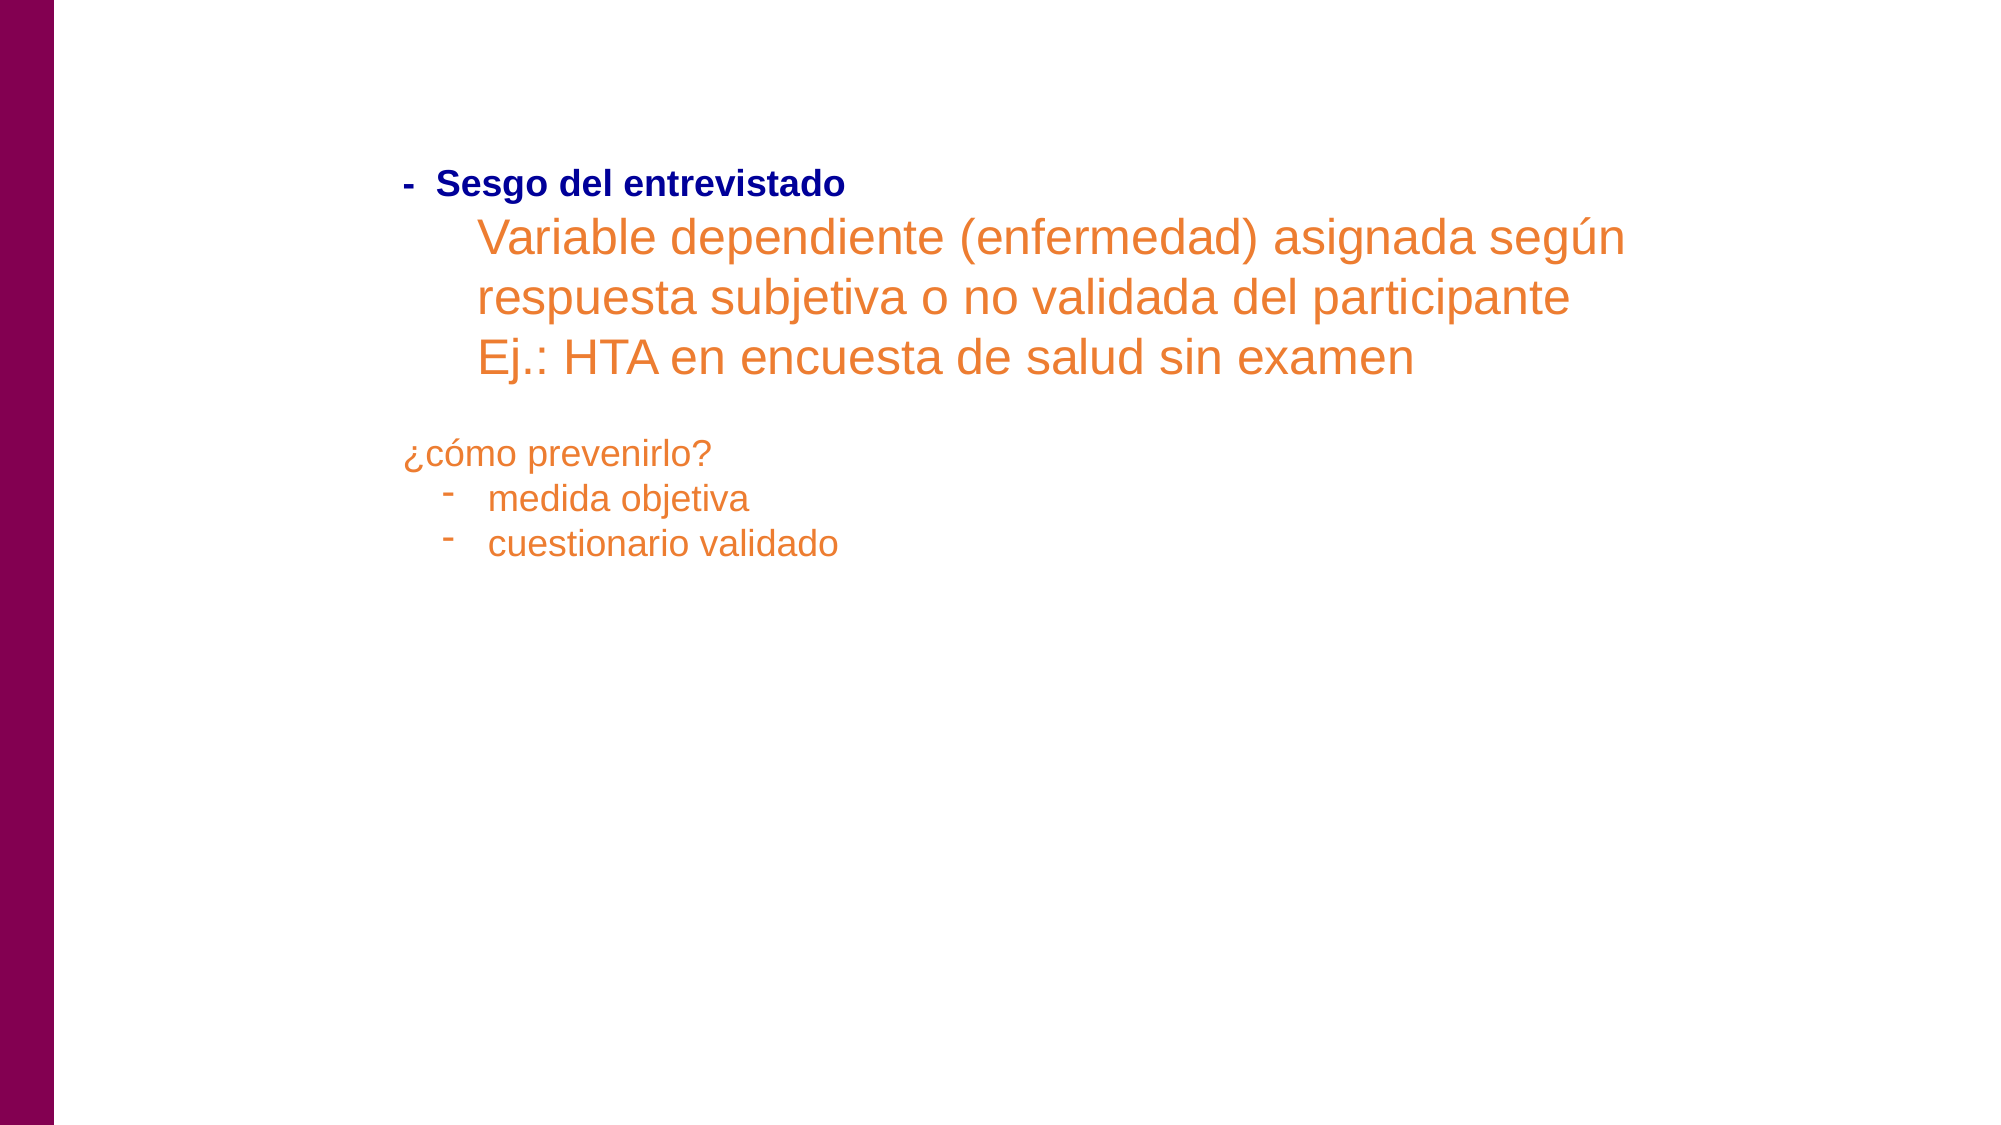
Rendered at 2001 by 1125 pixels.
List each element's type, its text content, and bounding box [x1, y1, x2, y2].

text_box - Sesgo del entrevistado Variable dependiente (enfermedad) asignada según respuesta subjetiva o no validada del participante Ej.: HTA en encuesta de salud sin examen ¿cómo prevenirlo? medida objetiva cuestionario validado [387, 151, 1676, 662]
